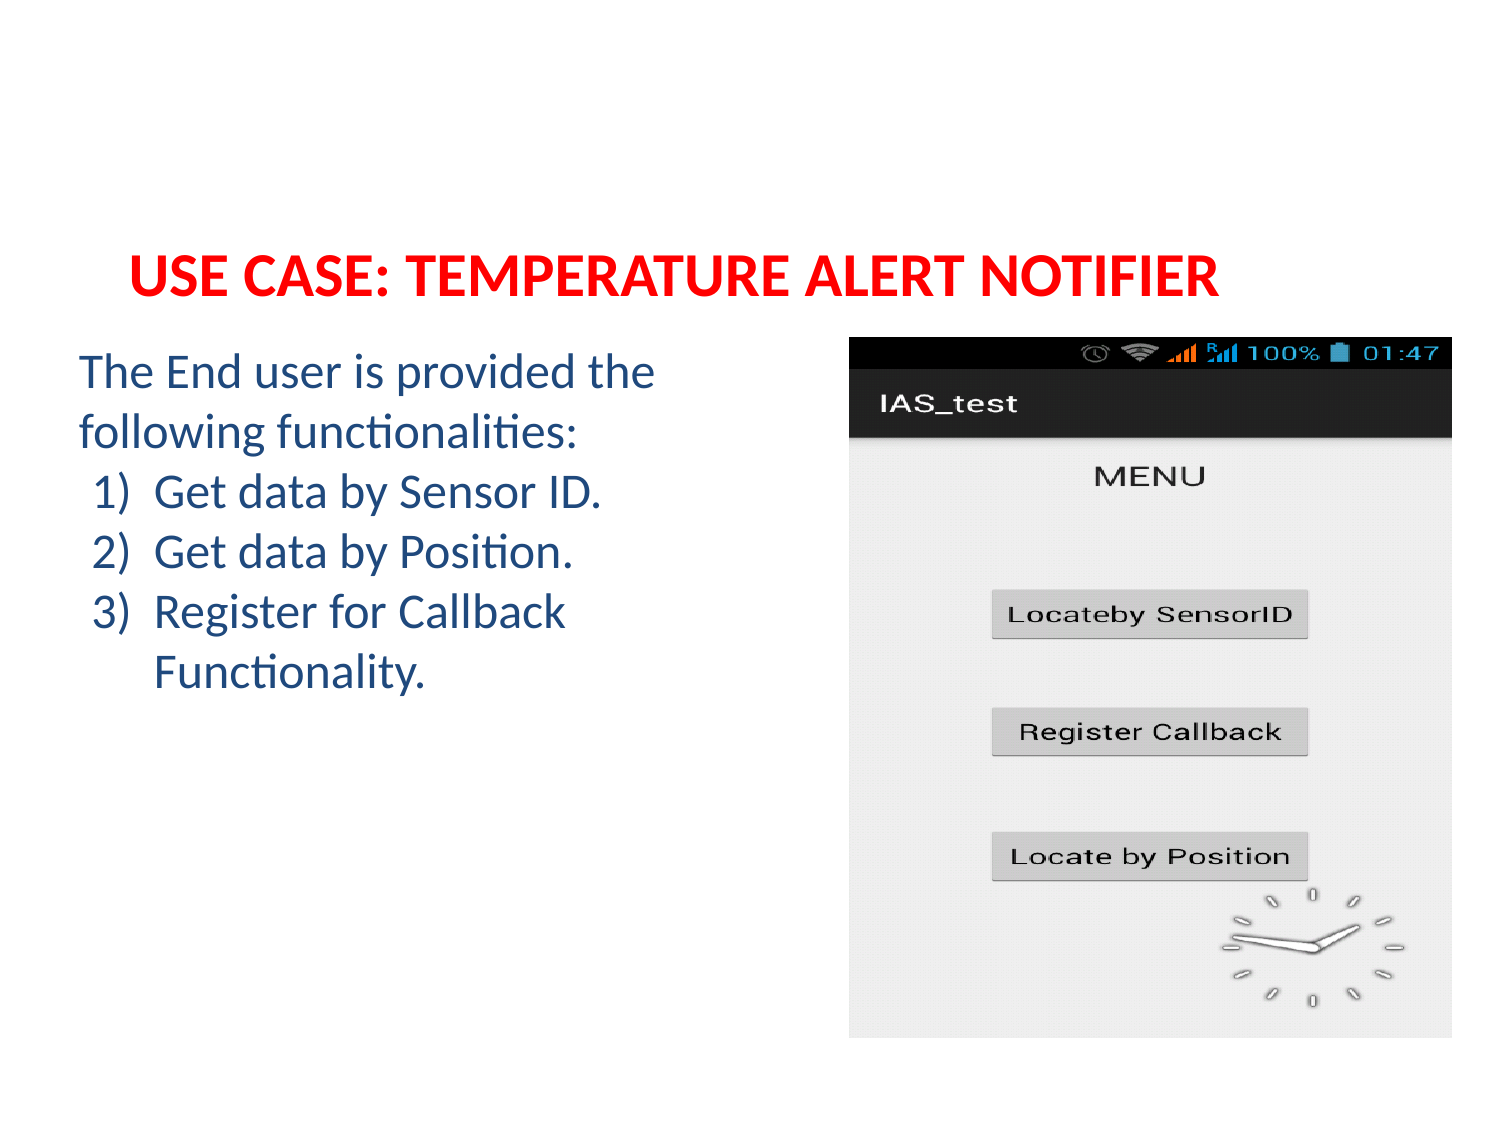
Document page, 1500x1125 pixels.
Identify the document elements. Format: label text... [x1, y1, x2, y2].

picture [849, 337, 1452, 1038]
text_box The End user is provided the following functionalities: Get data by Sensor ID. Get data by Position. Register for Callback Functionality. [63, 323, 752, 886]
text_box USE CASE: TEMPERATURE ALERT NOTIFIER [48, 177, 1302, 324]
